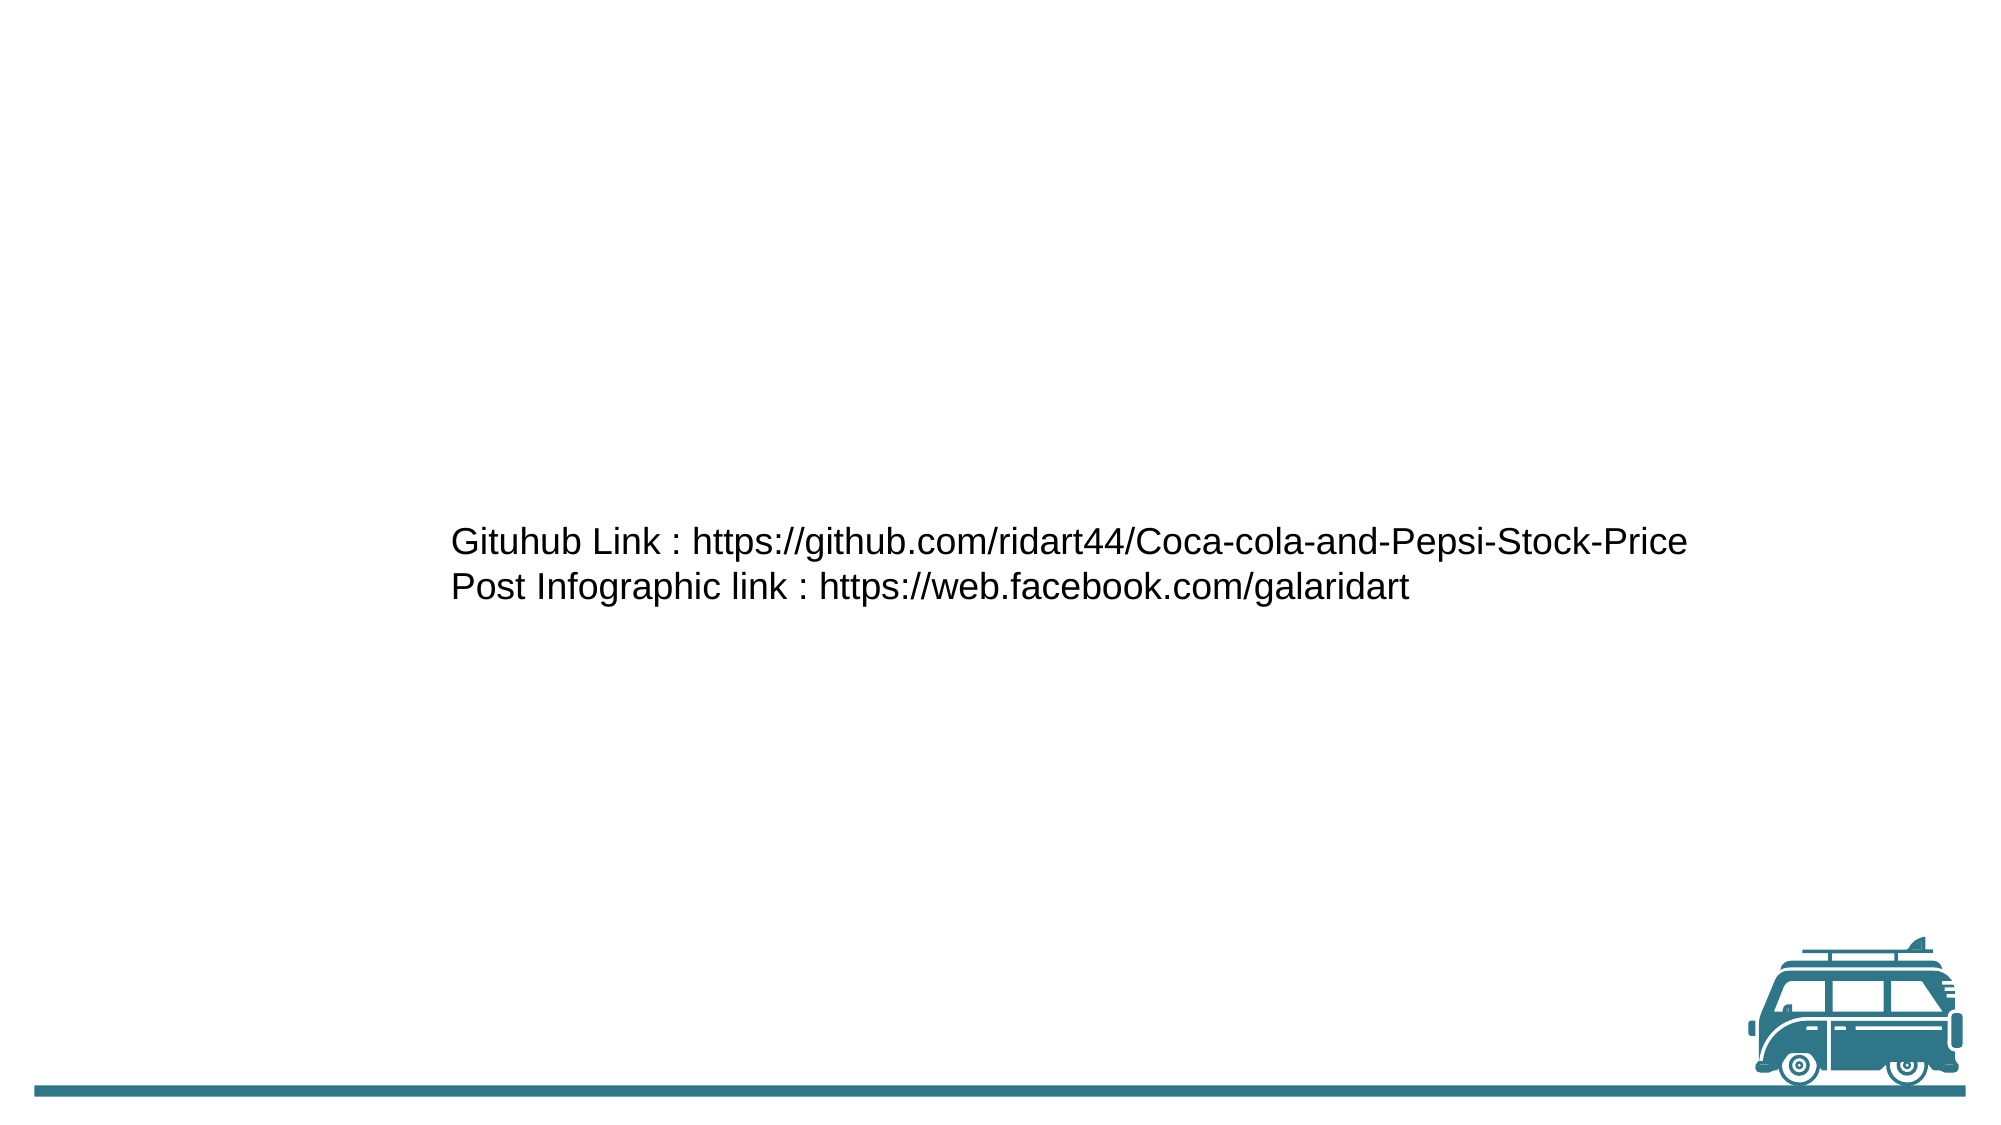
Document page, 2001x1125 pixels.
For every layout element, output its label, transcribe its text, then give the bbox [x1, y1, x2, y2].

text_box Gituhub Link : https://github.com/ridart44/Coca-cola-and-Pepsi-Stock-Price Post Infographic link : https://web.facebook.com/galaridart [436, 509, 1704, 615]
